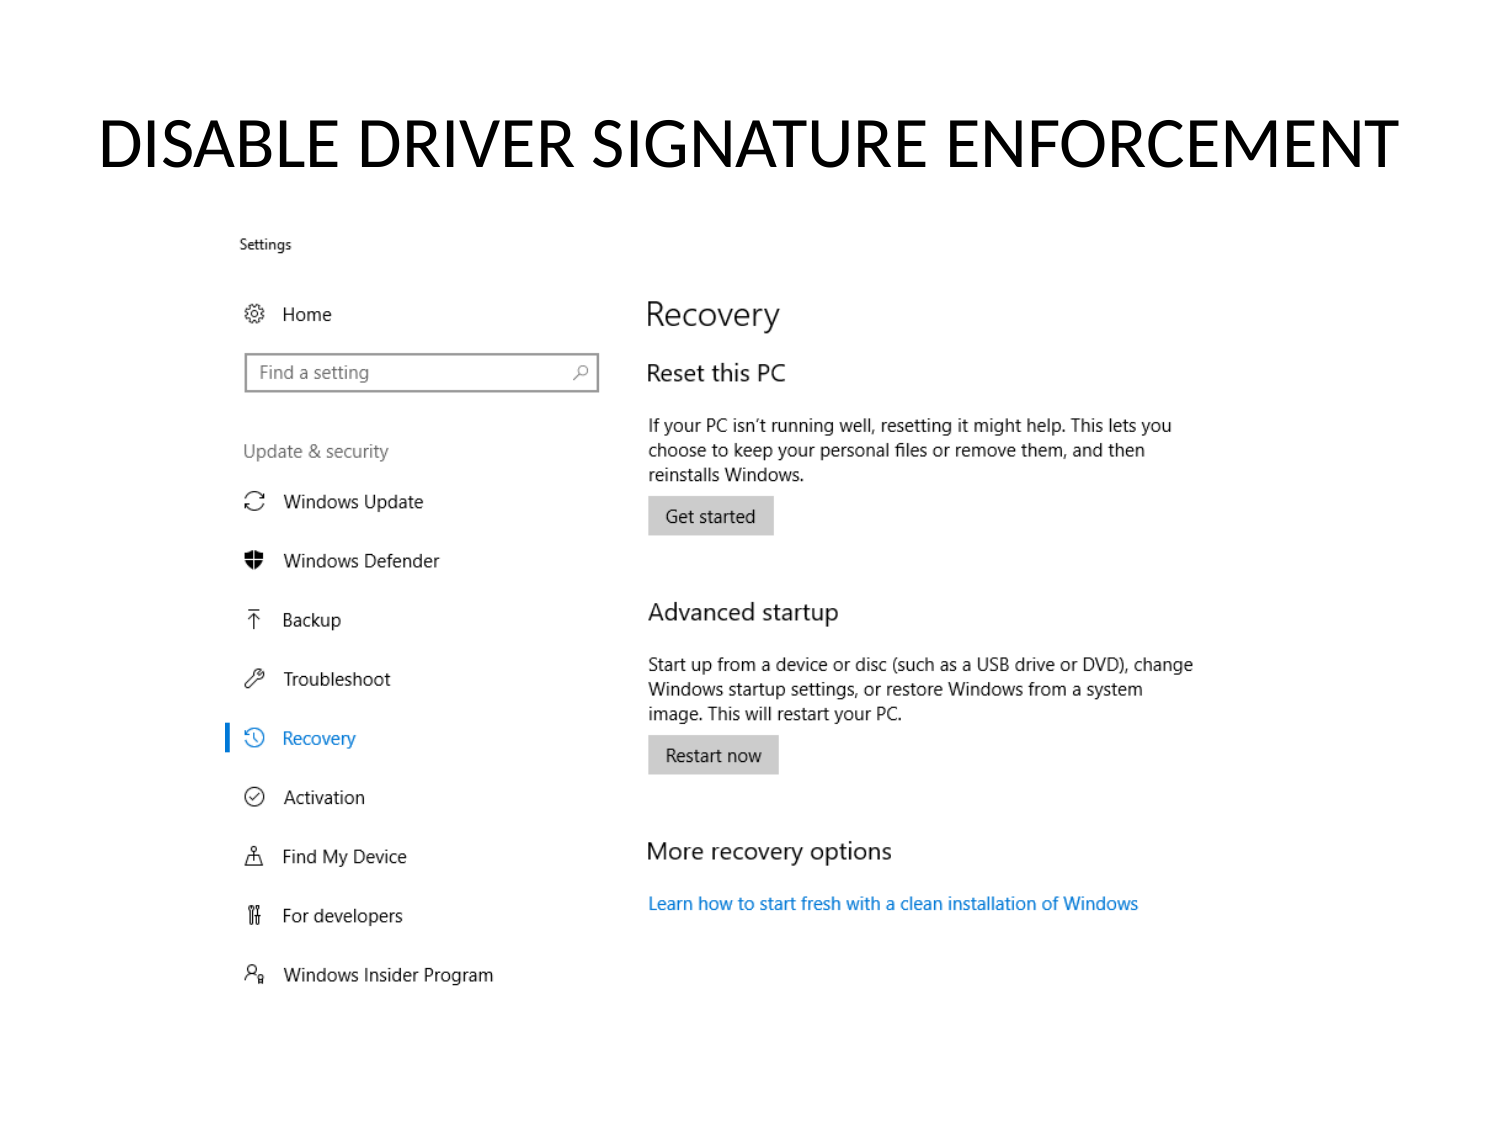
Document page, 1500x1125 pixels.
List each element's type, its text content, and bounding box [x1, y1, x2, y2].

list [224, 225, 1276, 1042]
title DISABLE DRIVER SIGNATURE ENFORCEMENT [75, 45, 1425, 233]
